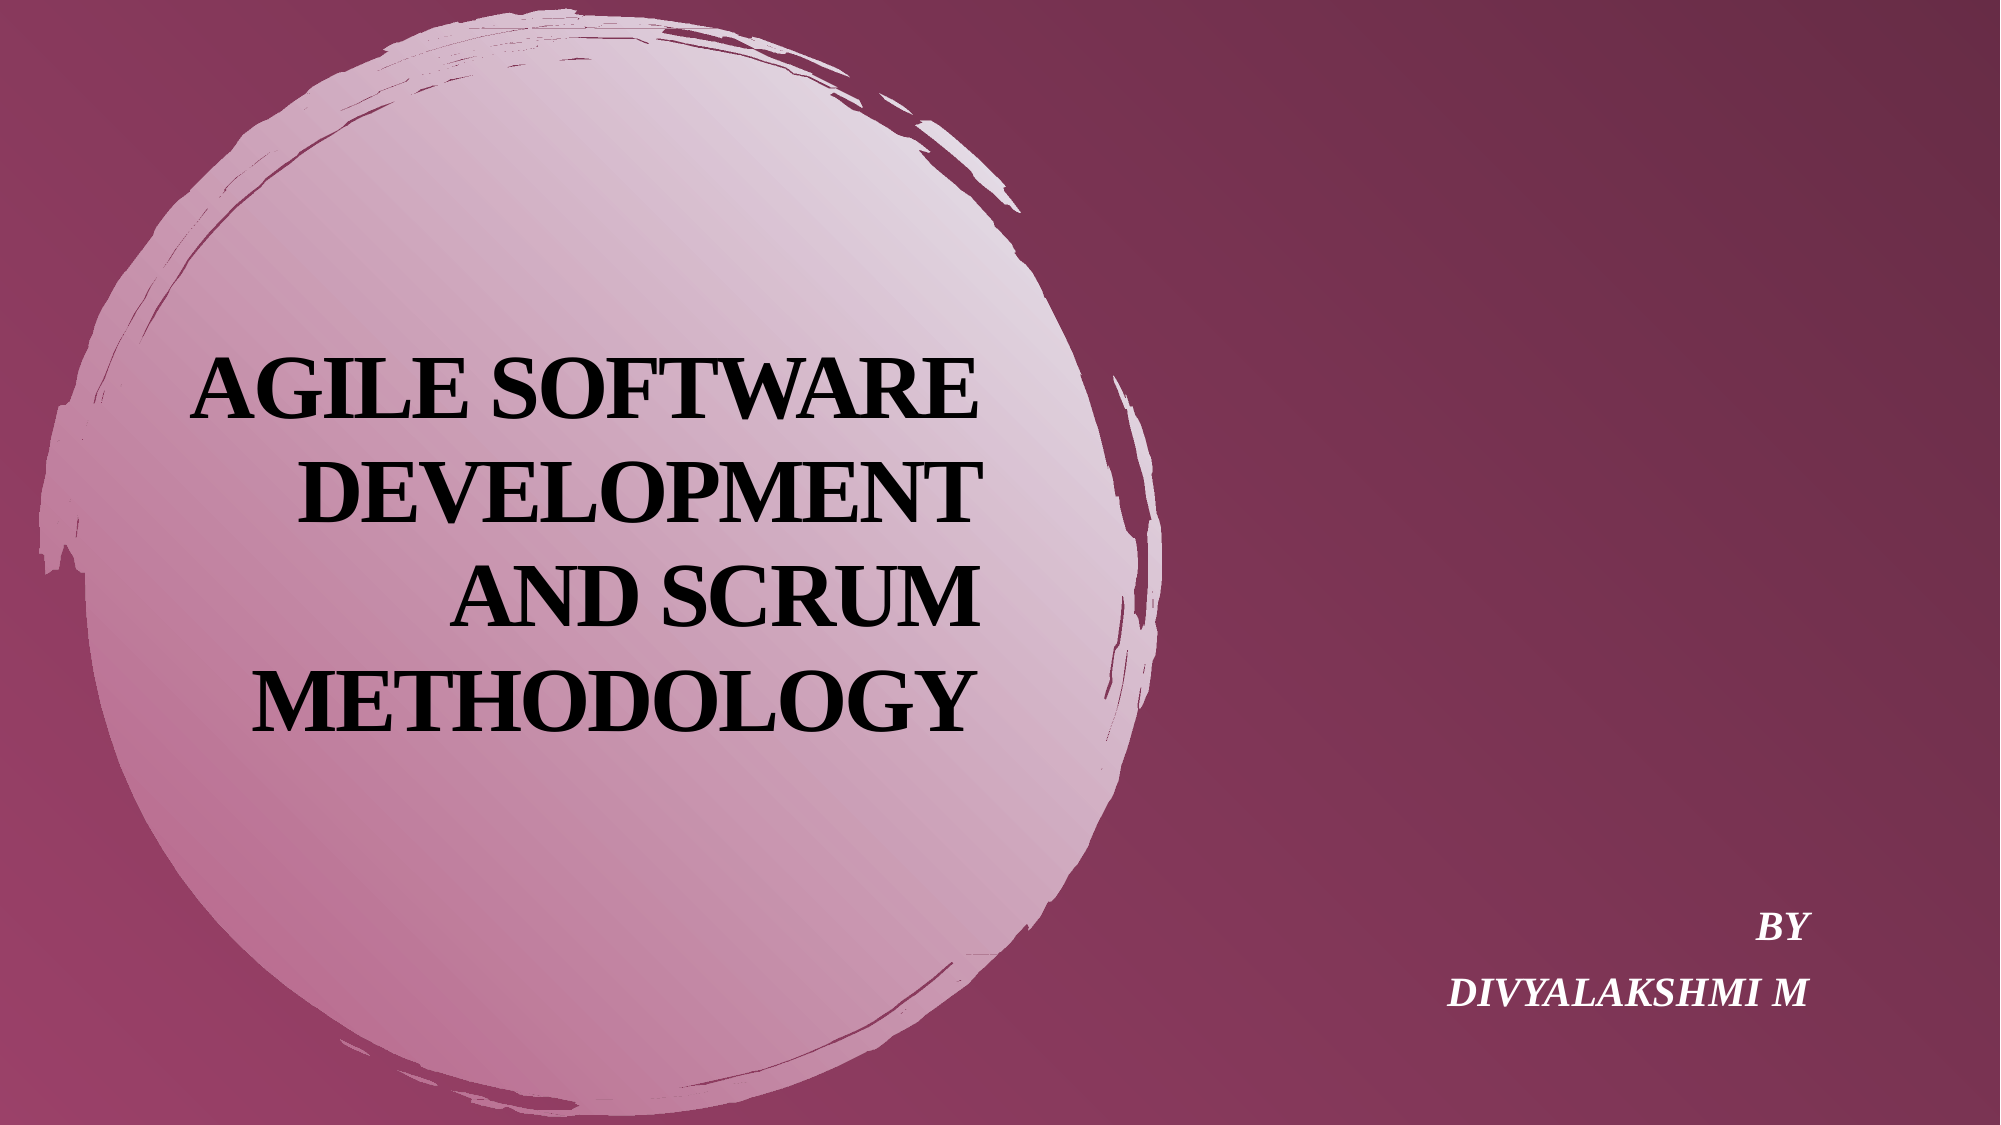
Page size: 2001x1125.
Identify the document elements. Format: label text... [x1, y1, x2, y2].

subtitle BY DIVYALAKSHMI M [1136, 904, 1809, 1077]
title Agile Software Development and Scrum Methodology [108, 408, 980, 750]
